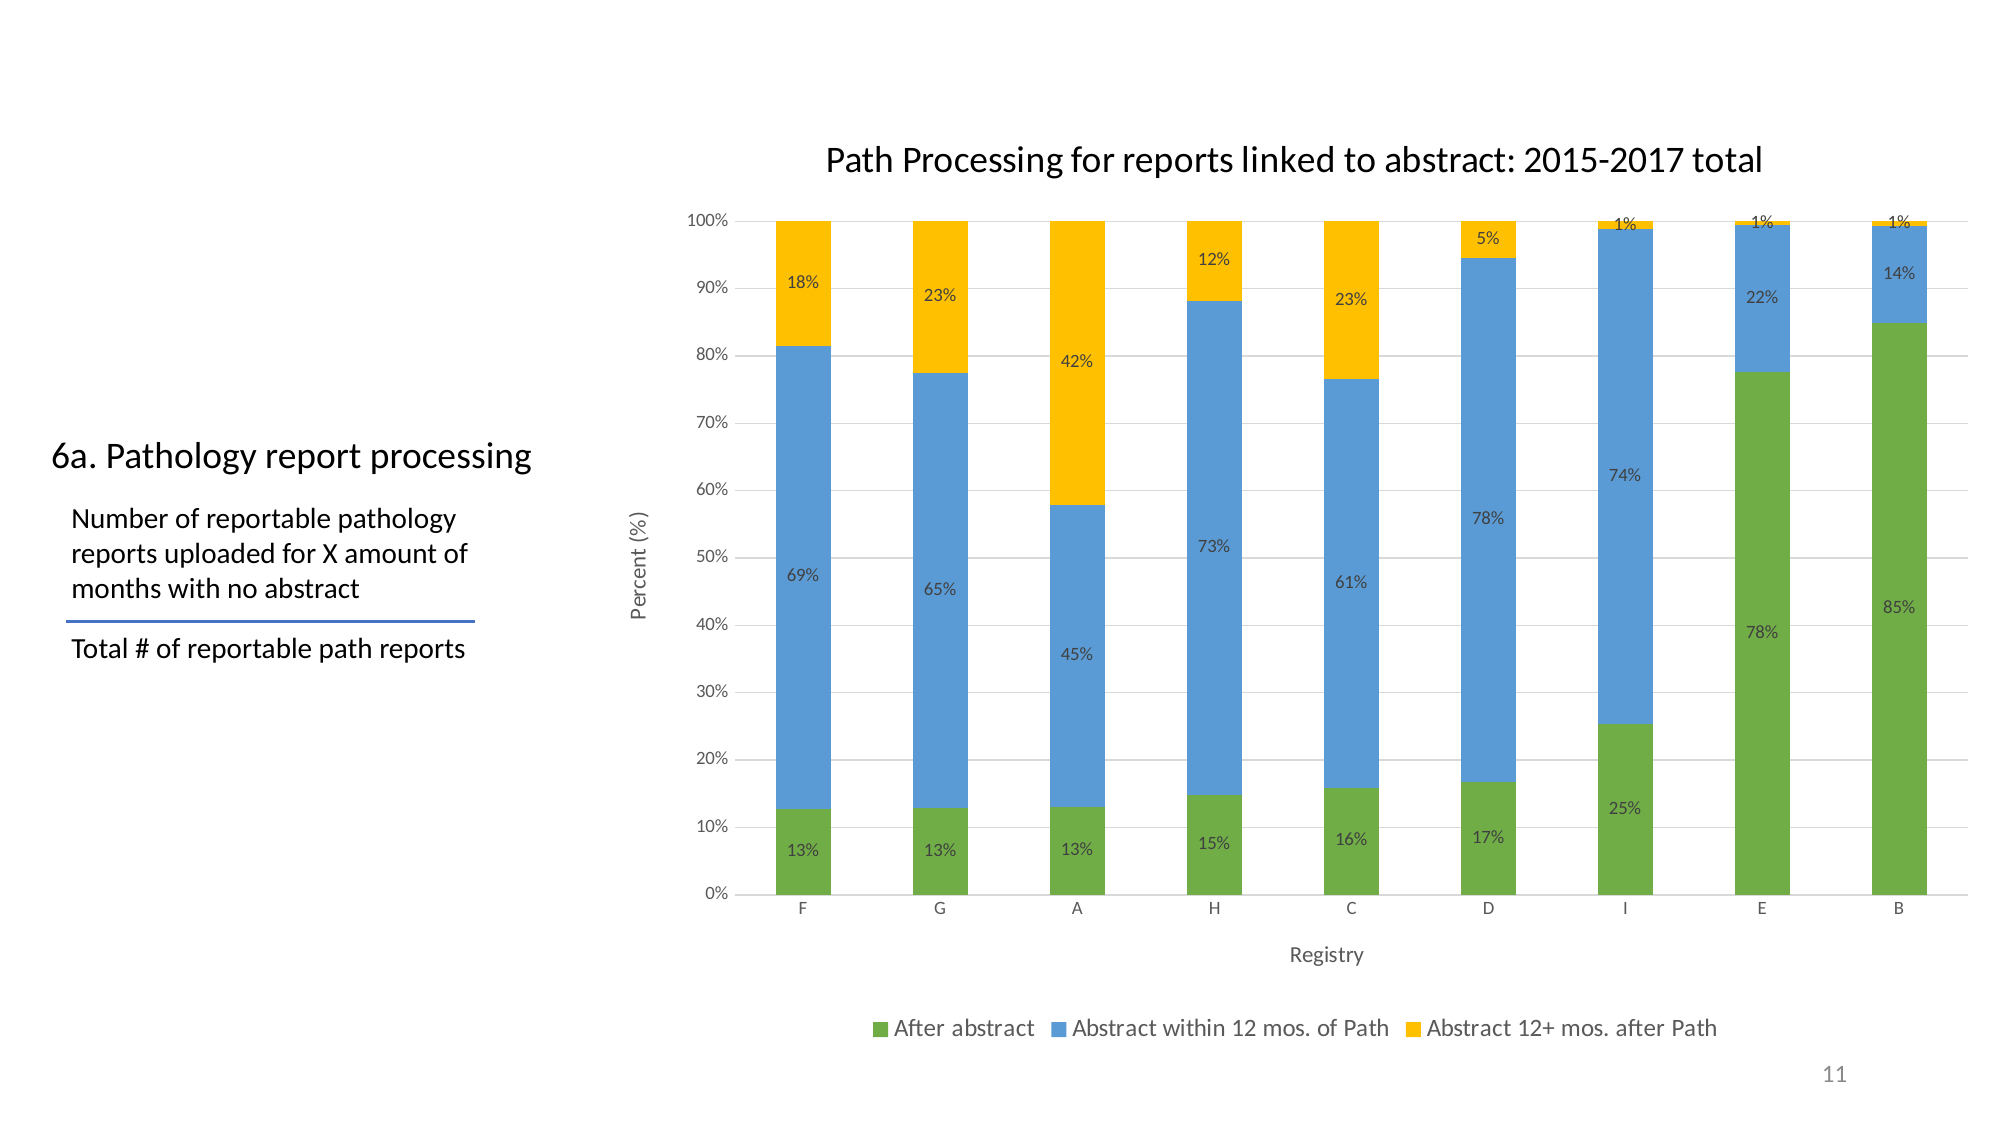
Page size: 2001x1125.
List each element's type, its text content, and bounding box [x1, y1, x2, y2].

text_box Total # of reportable path reports [56, 621, 508, 672]
text_box 6a. Pathology report processing [36, 423, 594, 544]
slide_number 11 [1412, 1049, 1863, 1103]
chart [594, 106, 1996, 1049]
text_box Number of reportable pathology reports uploaded for X amount of months with no abstract [56, 491, 498, 612]
